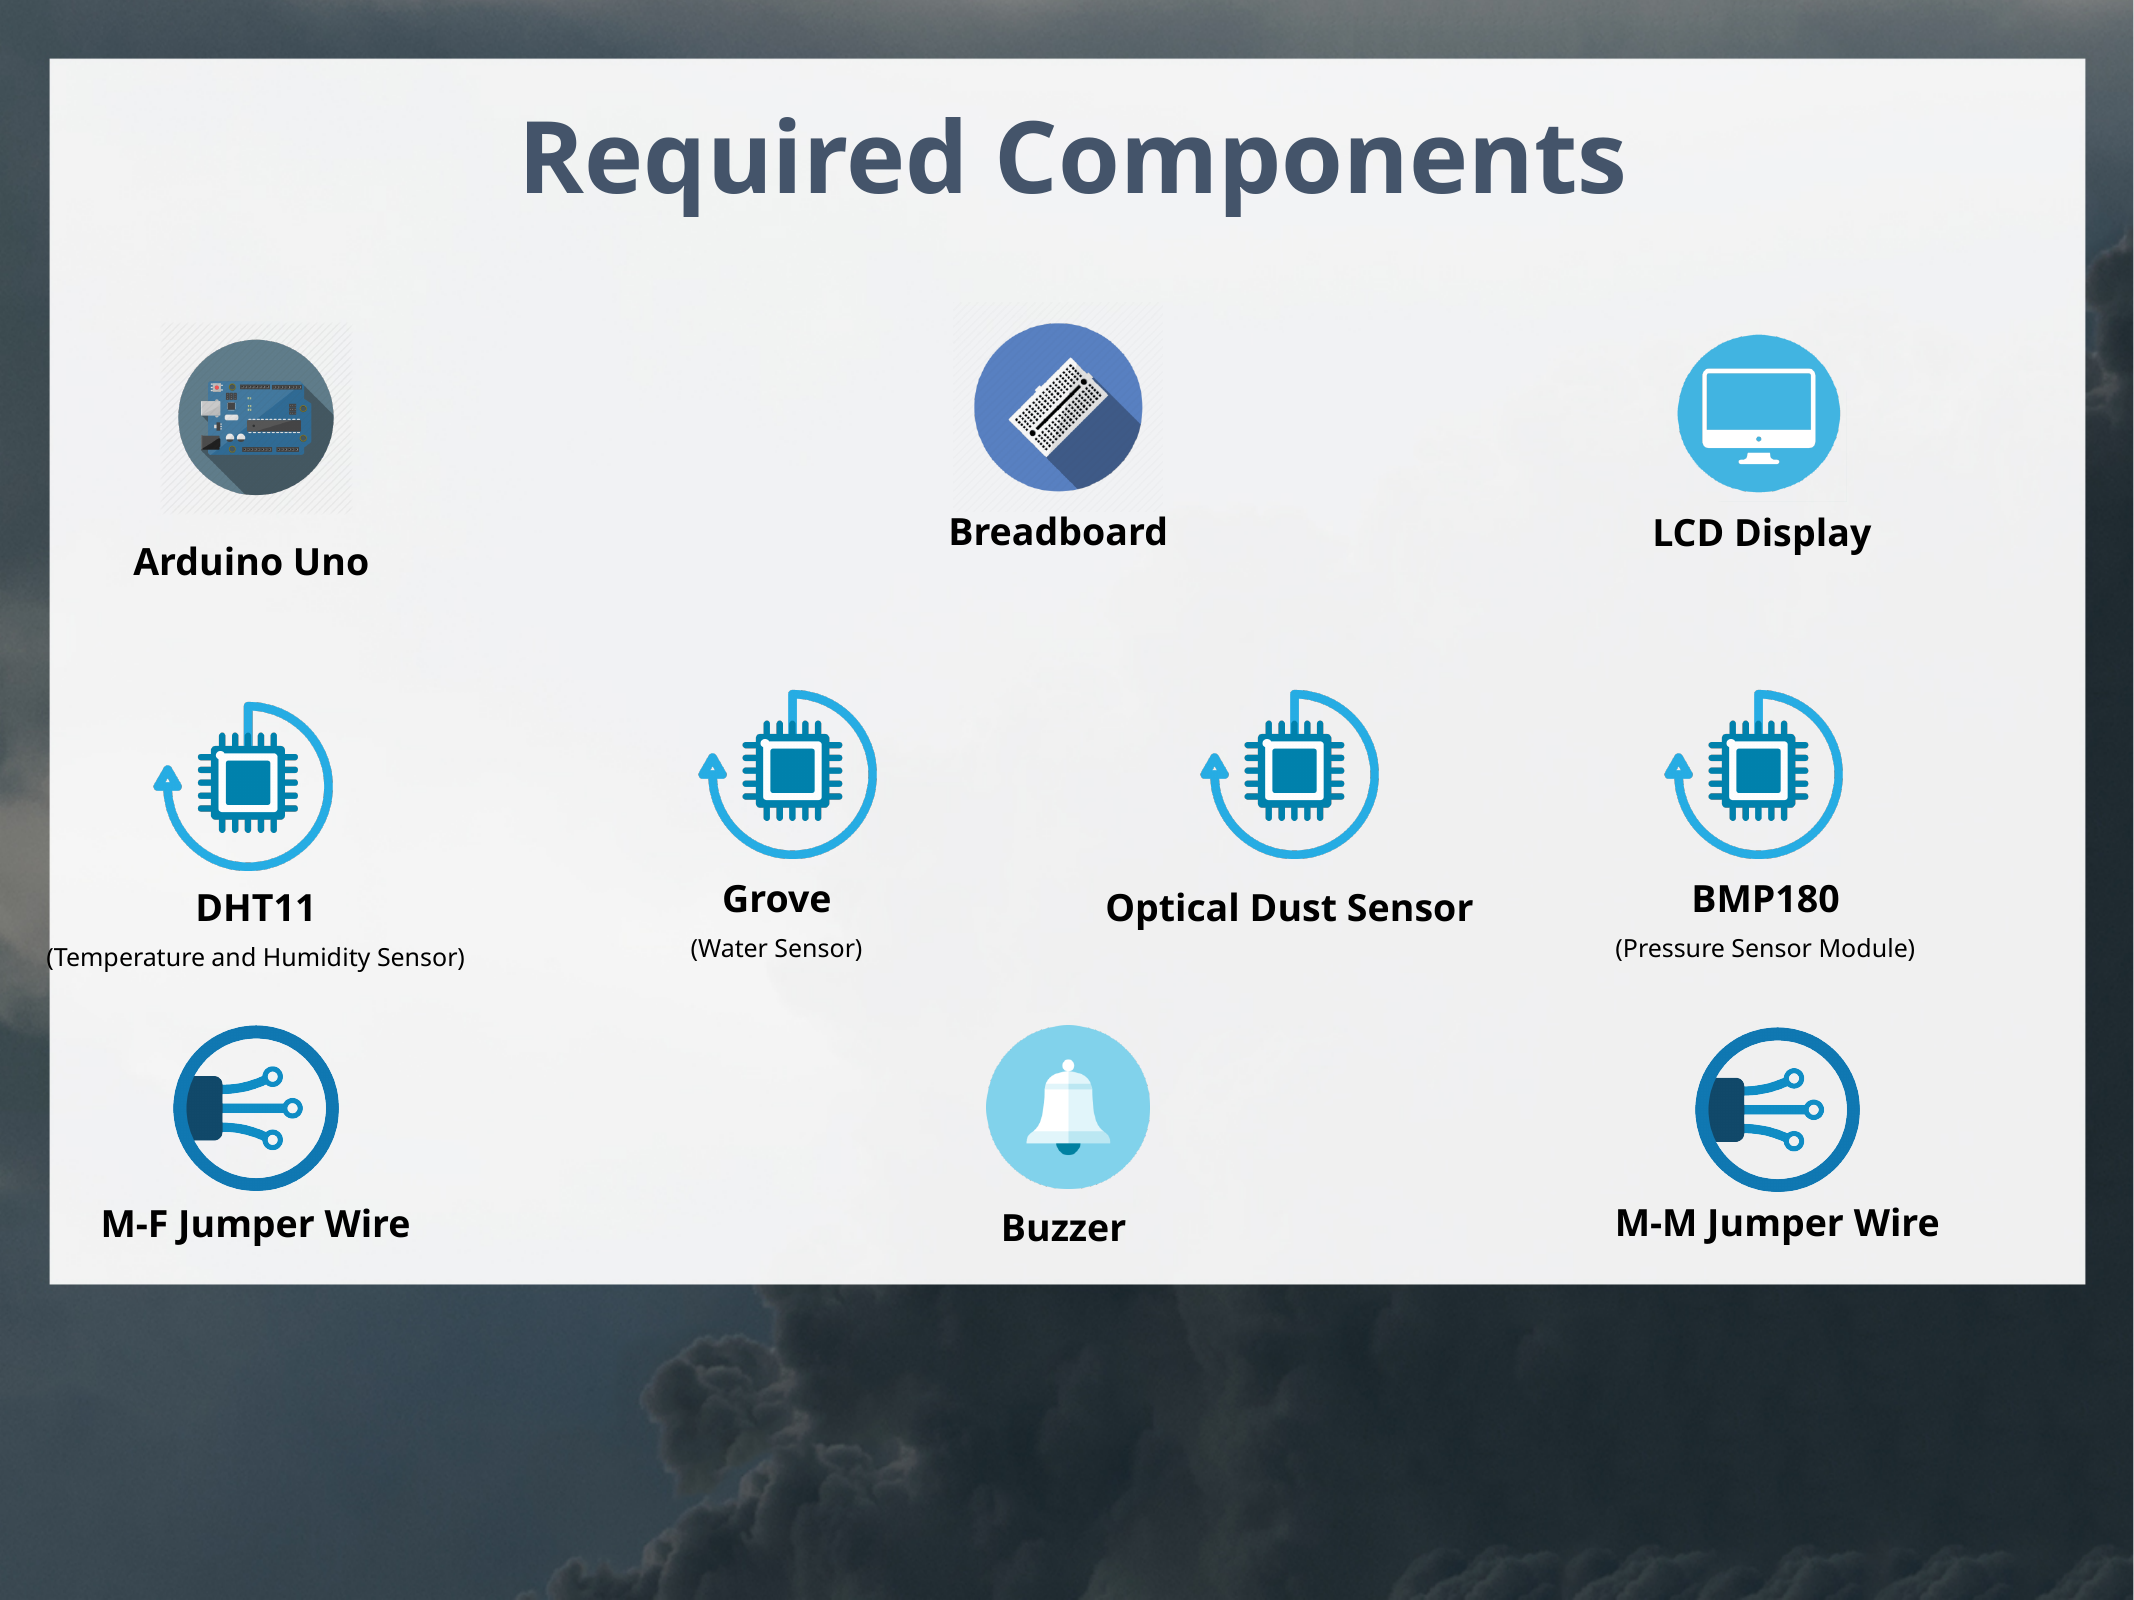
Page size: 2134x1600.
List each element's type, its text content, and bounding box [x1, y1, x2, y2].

text_box LCD Display [1637, 501, 1887, 561]
picture [0, 0, 2134, 1600]
text_box M-F Jumper Wire [85, 1192, 426, 1253]
text_box Grove (Water Sensor) [675, 867, 878, 971]
text_box Optical Dust Sensor [1090, 876, 1489, 936]
text_box Required Components [483, 84, 1664, 223]
text_box Arduino Uno [118, 530, 385, 591]
text_box M-M Jumper Wire [1600, 1191, 1955, 1252]
text_box DHT11 (Temperature and Humidity Sensor) [31, 876, 481, 979]
text_box Buzzer [986, 1196, 1142, 1257]
text_box BMP180 (Pressure Sensor Module) [1600, 867, 1931, 971]
text_box Breadboard [933, 500, 1183, 560]
